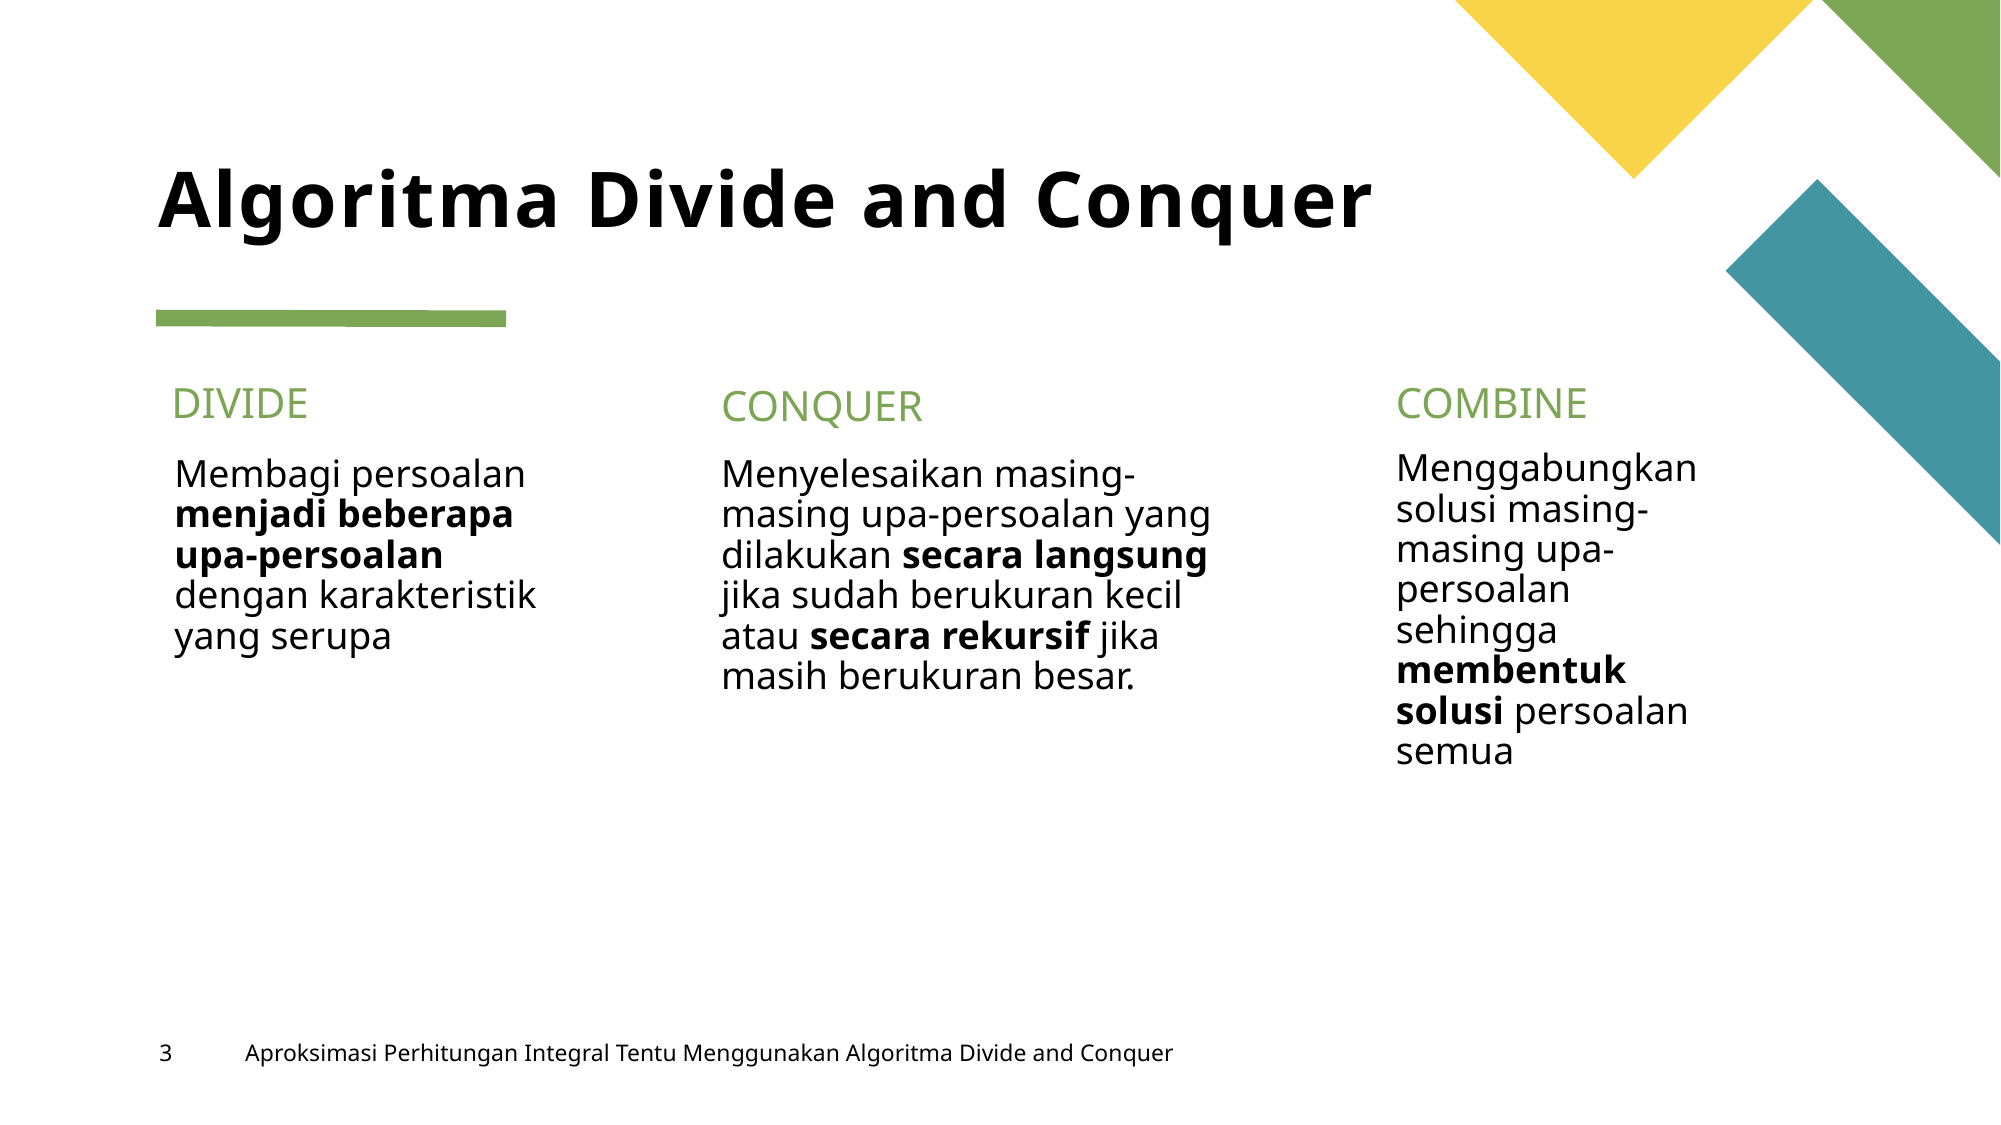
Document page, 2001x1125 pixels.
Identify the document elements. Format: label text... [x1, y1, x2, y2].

list Menggabungkan solusi masing-masing upa-persoalan sehingga membentuk solusi persoalan semua [1380, 441, 1756, 591]
title Algoritma Divide and Conquer [158, 144, 1381, 245]
list COMBINE [1380, 375, 2000, 427]
list CONQUER [706, 378, 1500, 430]
list Menyelesaikan masing-masing upa-persoalan yang dilakukan secara langsung jika sudah berukuran kecil atau secara rekursif jika masih berukuran besar. [706, 447, 1240, 552]
slide_number 3 [159, 1038, 246, 1080]
footer Aproksimasi Perhitungan Integral Tentu Menggunakan Algoritma Divide and Conquer [245, 1038, 1296, 1047]
list DIVIDE [156, 375, 950, 427]
list Membagi persoalan menjadi beberapa upa-persoalan dengan karakteristik yang serupa [159, 447, 562, 580]
